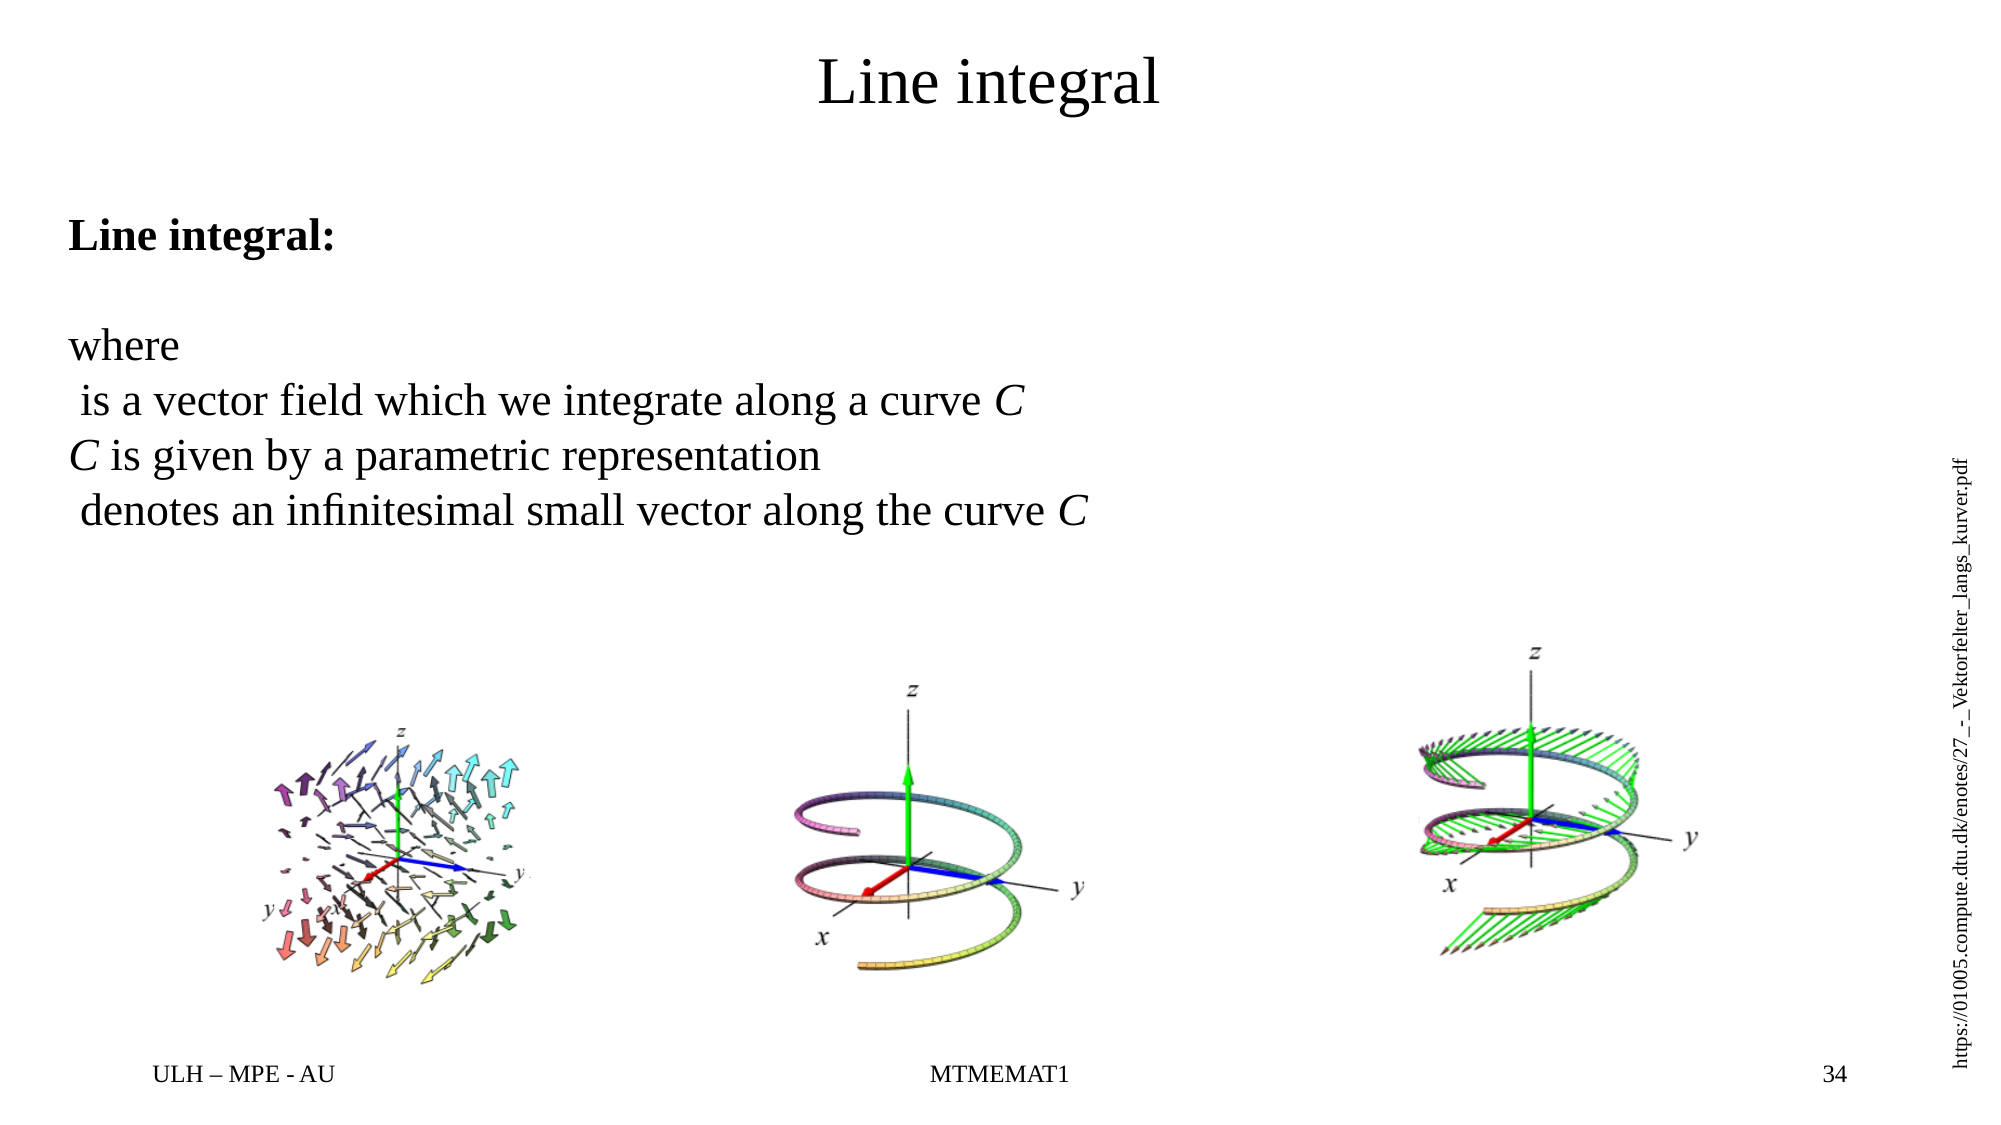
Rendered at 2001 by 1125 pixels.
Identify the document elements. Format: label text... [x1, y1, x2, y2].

picture [234, 725, 549, 992]
footer MTMEMAT1 [662, 1042, 1338, 1103]
picture [1412, 641, 1707, 960]
title Line integral [46, 19, 1934, 144]
slide_number ULH – MPE - AU [137, 1042, 588, 1103]
text_box https://01005.compute.dtu.dk/enotes/27_-_Vektorfelter_langs_kurver.pdf [1938, 432, 1979, 1084]
picture [775, 672, 1091, 979]
slide_number 34 [1412, 1042, 1863, 1103]
